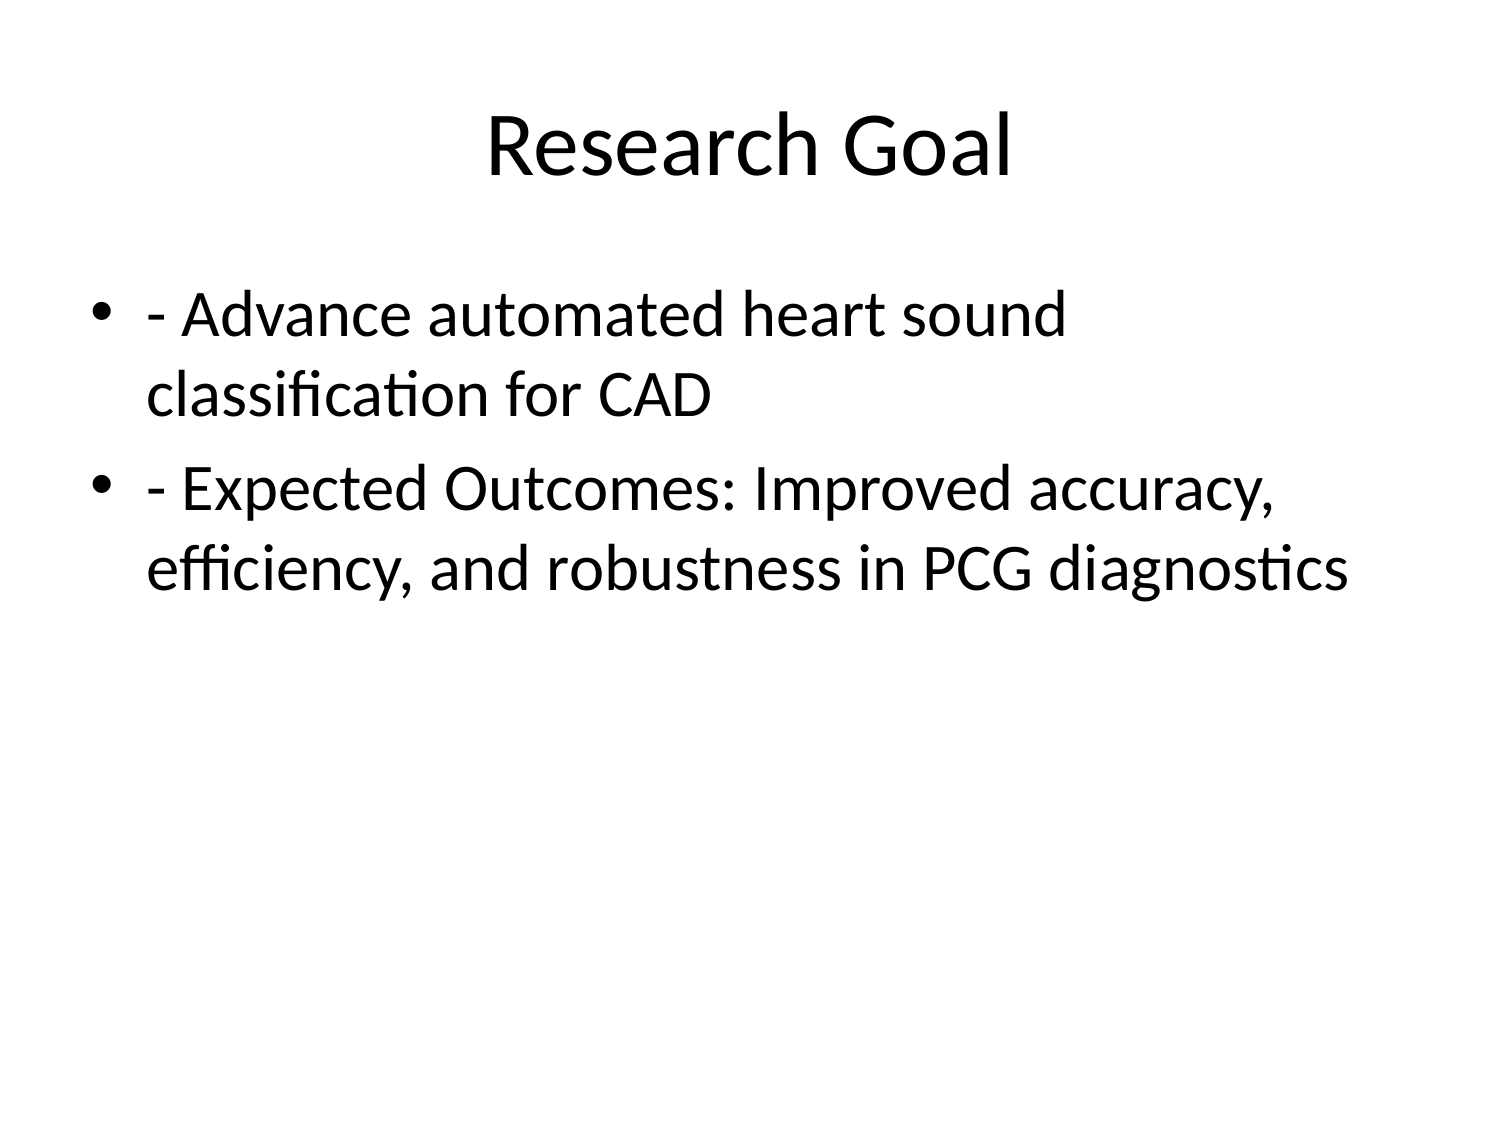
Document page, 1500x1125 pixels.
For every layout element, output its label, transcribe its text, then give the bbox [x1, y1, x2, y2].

title Research Goal [75, 45, 1425, 233]
list - Advance automated heart sound classification for CAD - Expected Outcomes: Improved accuracy, efficiency, and robustness in PCG diagnostics [75, 262, 1425, 1005]
